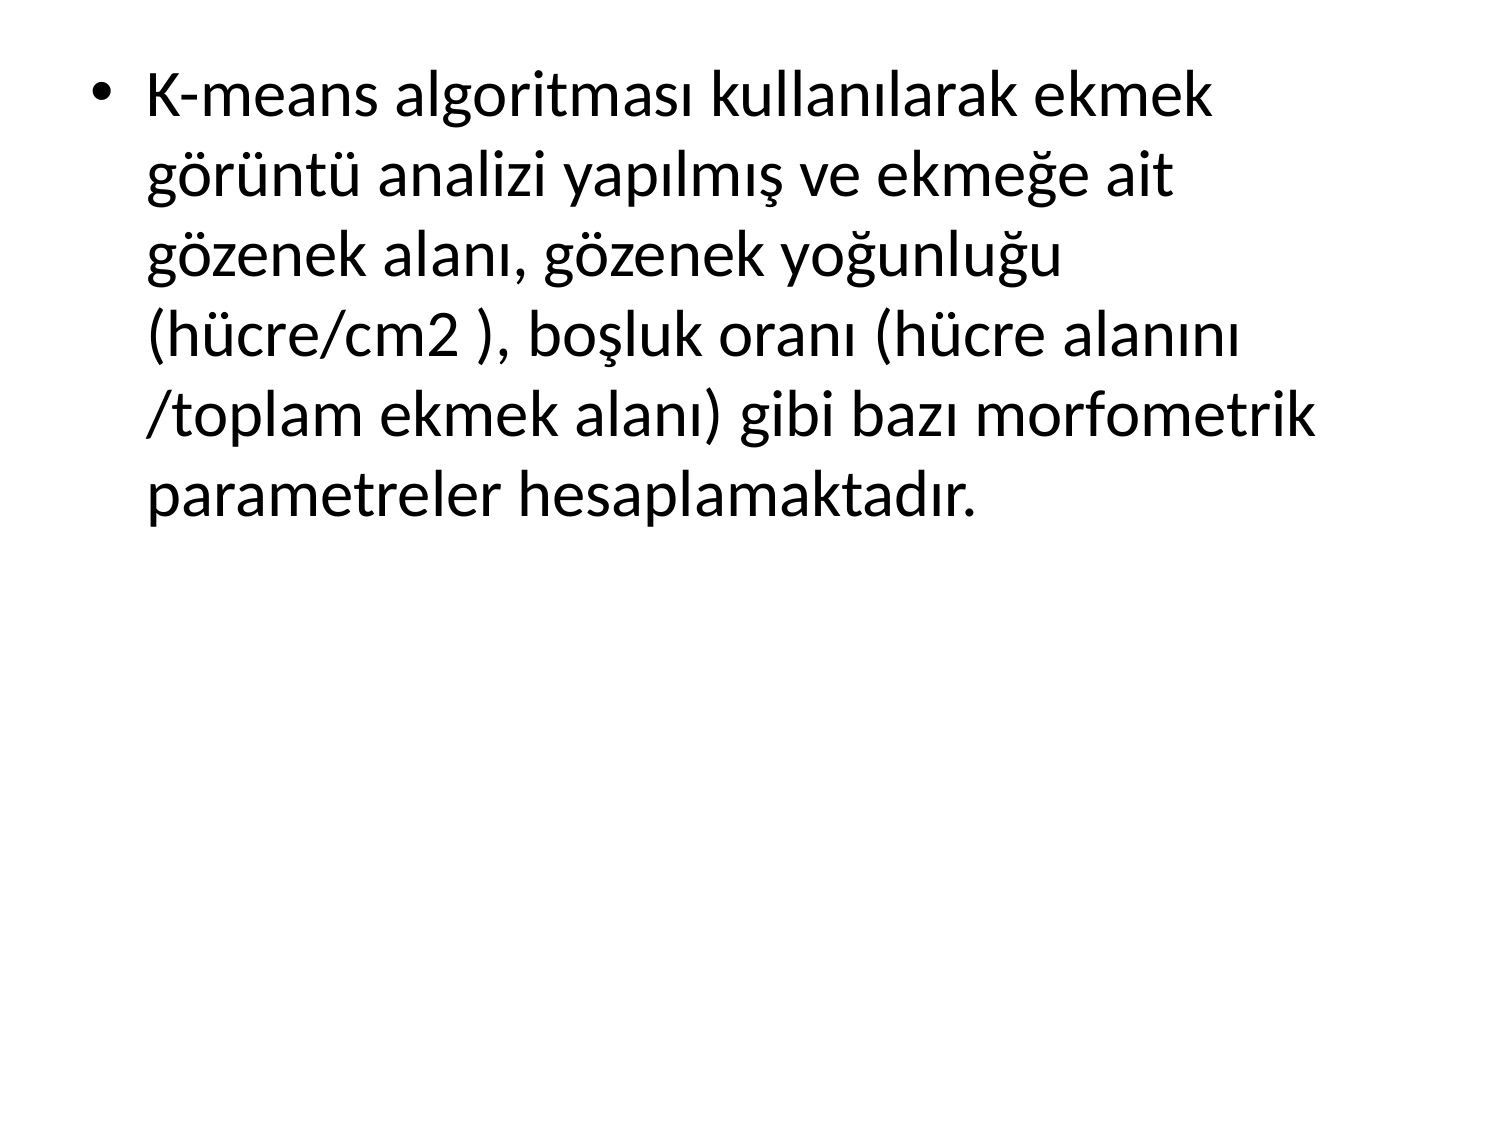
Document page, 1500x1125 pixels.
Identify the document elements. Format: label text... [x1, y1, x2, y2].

list K-means algoritması kullanılarak ekmek görüntü analizi yapılmış ve ekmeğe ait gözenek alanı, gözenek yoğunluğu (hücre/cm2 ), boşluk oranı (hücre alanını /toplam ekmek alanı) gibi bazı morfometrik parametreler hesaplamaktadır. [75, 42, 1425, 1059]
